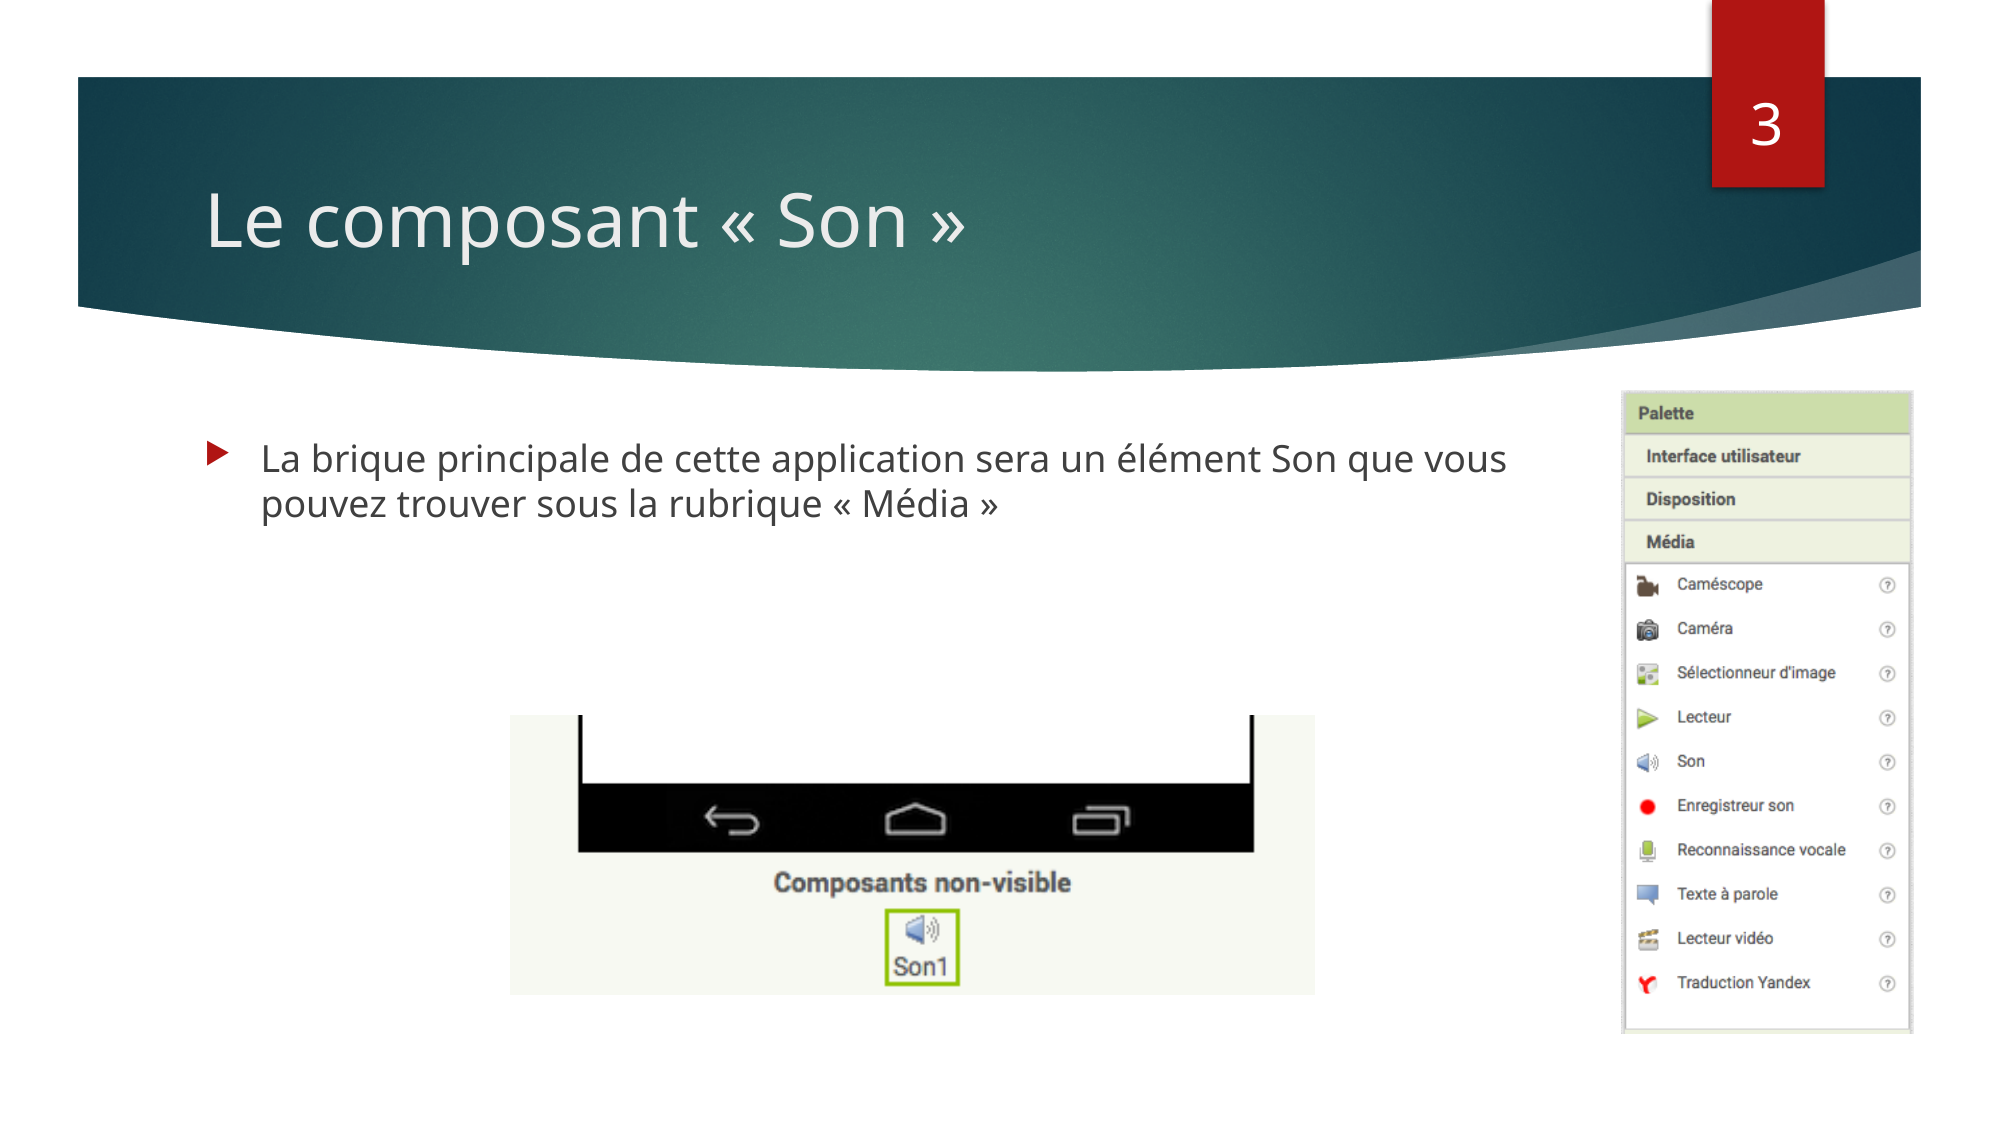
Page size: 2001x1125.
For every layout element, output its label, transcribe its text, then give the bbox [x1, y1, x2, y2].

list La brique principale de cette application sera un élément Son que vous pouvez trouver sous la rubrique « Média » [189, 427, 1615, 988]
title Le composant « Son » [189, 159, 1638, 276]
picture [509, 715, 1315, 996]
picture [1621, 390, 1915, 1035]
slide_number 3 [1698, 48, 1836, 175]
